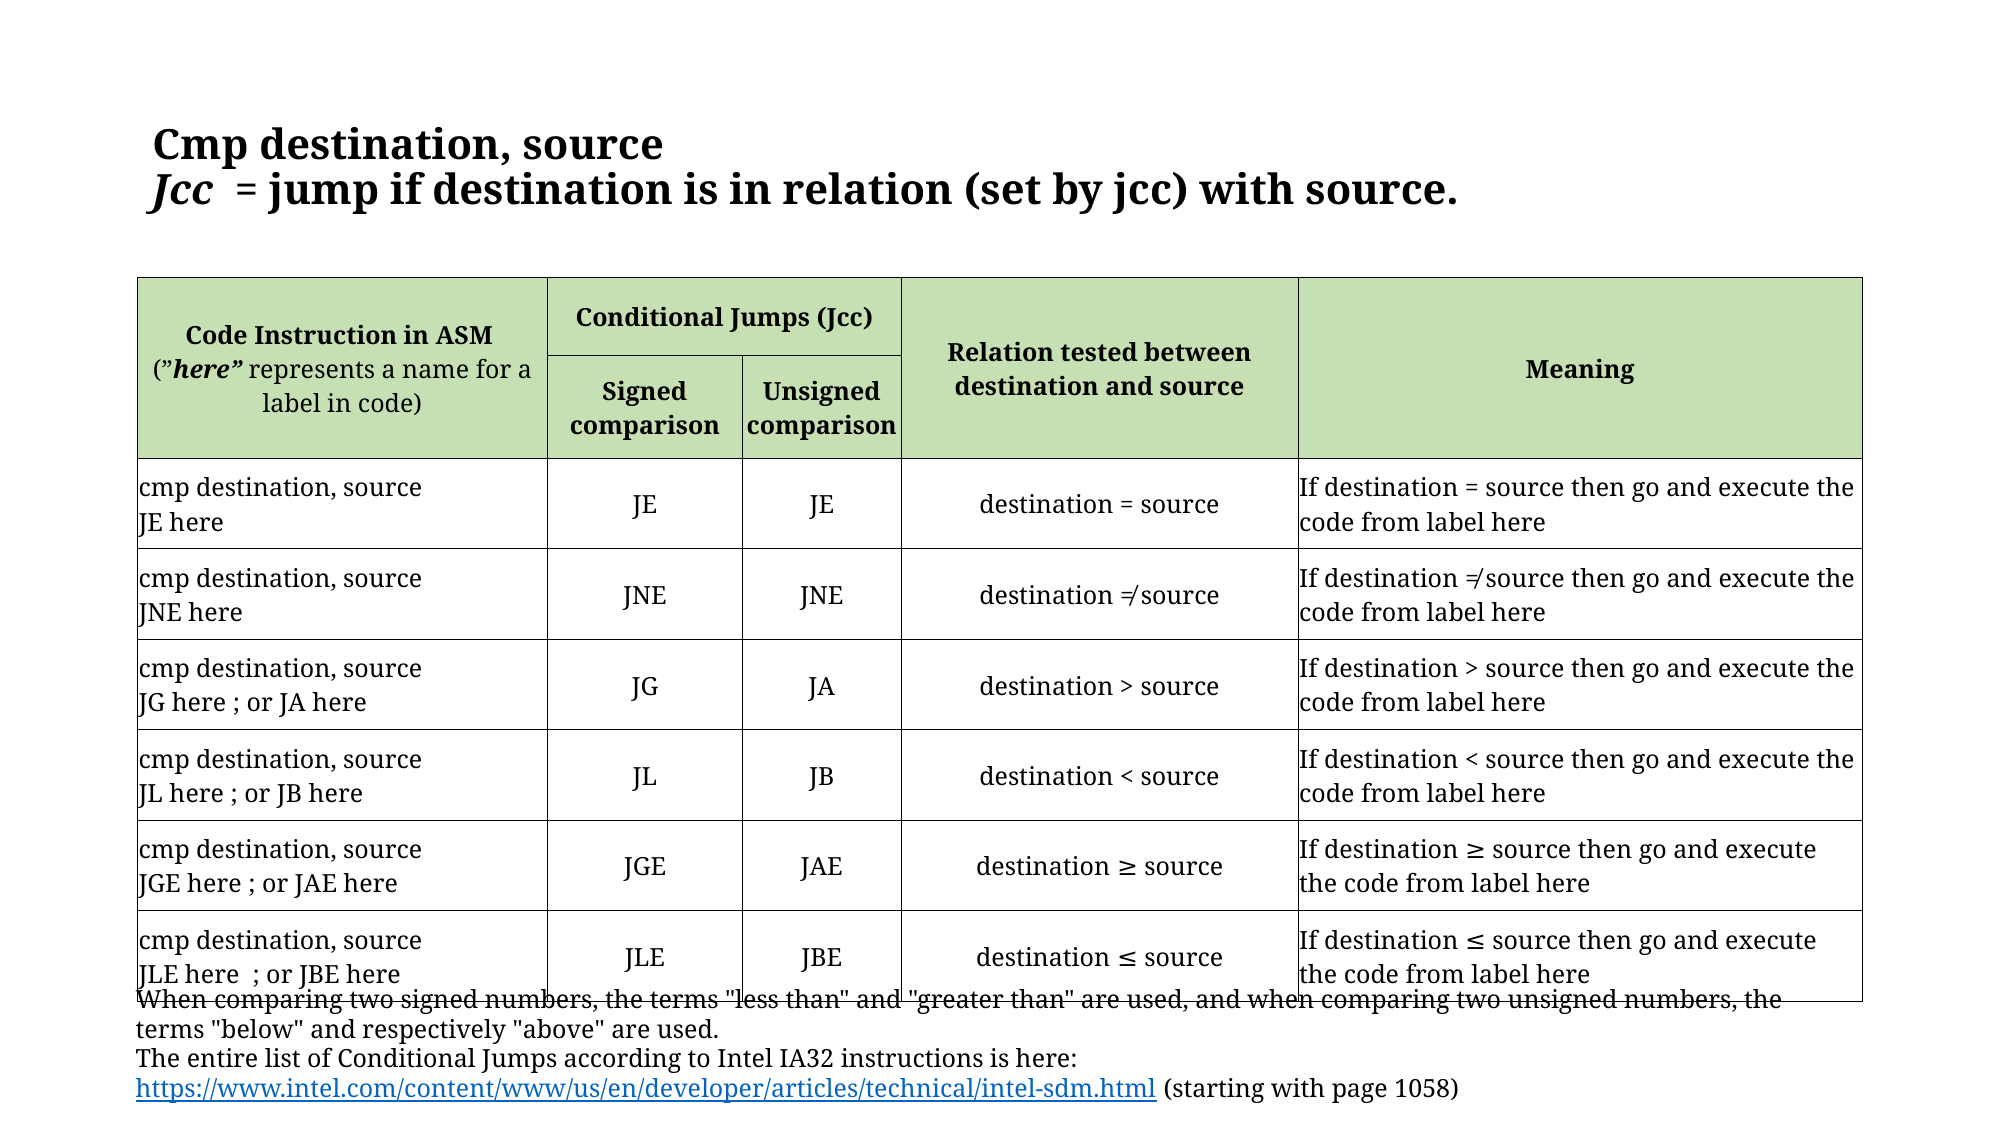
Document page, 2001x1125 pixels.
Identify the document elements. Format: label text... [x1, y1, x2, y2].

table_cell JGE [548, 821, 742, 910]
table_cell If destination > source then go and execute the code from label here [1299, 640, 1862, 729]
table_cell JNE [548, 549, 742, 639]
table_cell JLE [548, 911, 742, 975]
table_cell If destination ≠ source then go and execute the code from label here [1299, 549, 1862, 639]
table_cell If destination ≥ source then go and execute the code from label here [1299, 821, 1862, 910]
table_cell JAE [743, 821, 901, 910]
table_cell cmp destination, source JG here ; or JA here [138, 640, 547, 729]
table_header Conditional Jumps (Jcc) [548, 278, 901, 355]
table_cell cmp destination, source JGE here ; or JAE here [138, 821, 547, 910]
table_cell destination = source [902, 459, 1298, 548]
table_cell Signed comparison [548, 356, 742, 458]
table_cell JNE [743, 549, 901, 639]
table_cell destination ≥ source [902, 821, 1298, 910]
title Cmp destination, source Jcc = jump if destination is in relation (set by jcc) with source. [137, 59, 1863, 277]
table_cell JE [548, 459, 742, 548]
table_cell JB [743, 730, 901, 820]
table_cell cmp destination, source JE here [138, 459, 547, 548]
table_cell If destination = source then go and execute the code from label here [1299, 459, 1862, 548]
table_header Code Instruction in ASM (”here” represents a name for a label in code) [138, 278, 547, 458]
table_cell destination > source [902, 640, 1298, 729]
table_cell cmp destination, source JNE here [138, 549, 547, 639]
table_cell destination ≠ source [902, 549, 1298, 639]
table_cell destination < source [902, 730, 1298, 820]
table_cell cmp destination, source JLE here ; or JBE here [138, 911, 547, 975]
table_cell JA [743, 640, 901, 729]
table_cell JBE [743, 911, 901, 975]
table_cell destination ≤ source [902, 911, 1298, 975]
table_cell cmp destination, source JL here ; or JB here [138, 730, 547, 820]
table_cell Unsigned comparison [743, 356, 901, 458]
table_cell If destination ≤ source then go and execute the code from label here [1299, 911, 1862, 1001]
table_cell If destination < source then go and execute the code from label here [1299, 730, 1862, 820]
table_header Relation tested between destination and source [902, 278, 1298, 458]
table_cell JE [743, 459, 901, 548]
table_cell JL [548, 730, 742, 820]
table_header Meaning [1299, 278, 1862, 458]
text_box When comparing two signed numbers, the terms "less than" and "greater than" are used, and when comparing two unsigned numbers, the terms "below" and respectively "above" are used. The entire list of Conditional Jumps according to Intel IA32 instructions is here: https://www.intel.com/content/www/us/en/developer/articles/technical/intel-sdm.html (starting with page 1058) [120, 975, 1846, 1115]
table_cell JG [548, 640, 742, 729]
